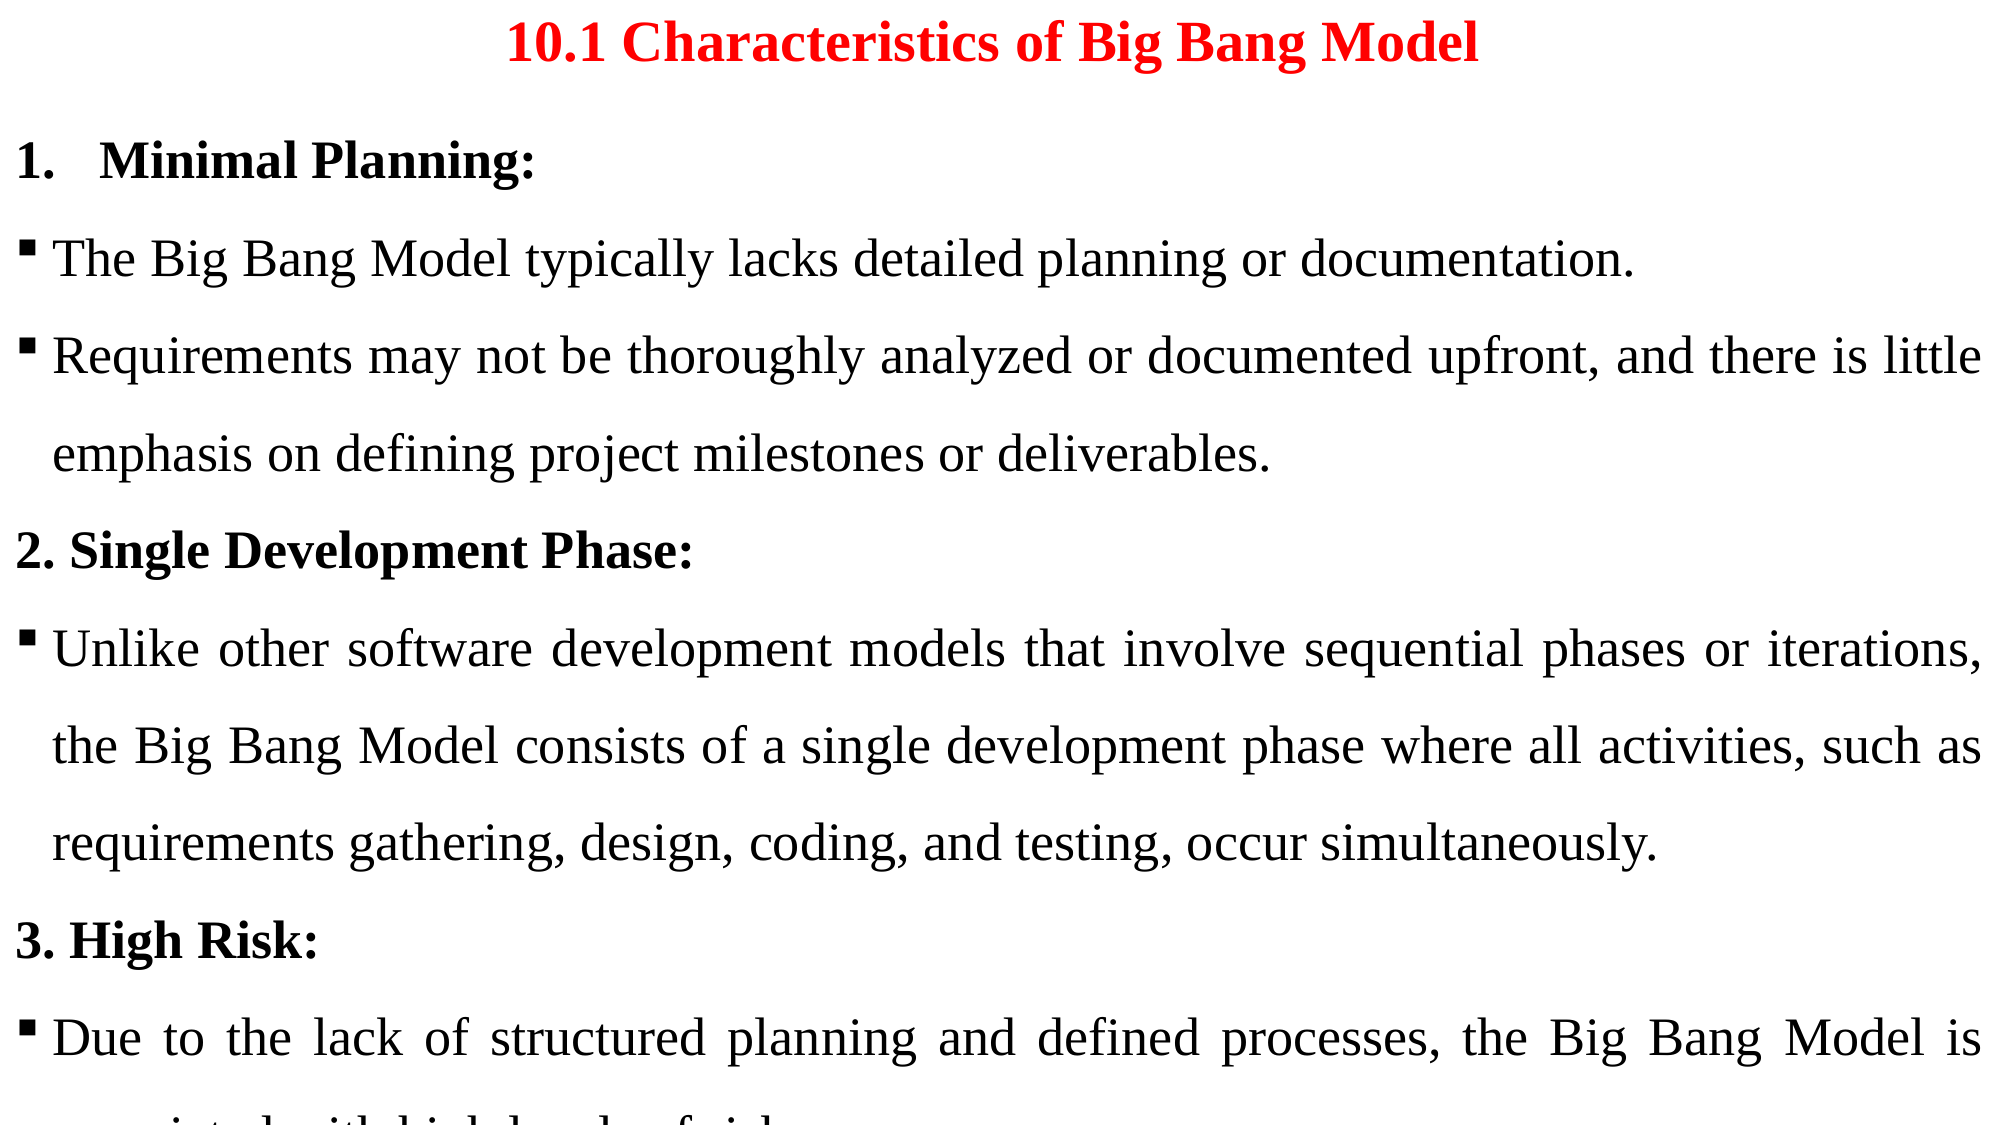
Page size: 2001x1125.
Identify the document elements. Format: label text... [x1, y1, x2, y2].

list Minimal Planning: The Big Bang Model typically lacks detailed planning or documentation. Requirements may not be thoroughly analyzed or documented upfront, and there is little emphasis on defining project milestones or deliverables. 2. Single Development Phase: Unlike other software development models that involve sequential phases or iterations, the Big Bang Model consists of a single development phase where all activities, such as requirements gathering, design, coding, and testing, occur simultaneously. 3. High Risk: Due to the lack of structured planning and defined processes, the Big Bang Model is associated with high levels of risk. [0, 84, 2000, 1125]
title 10.1 Characteristics of Big Bang Model [137, 0, 1863, 84]
